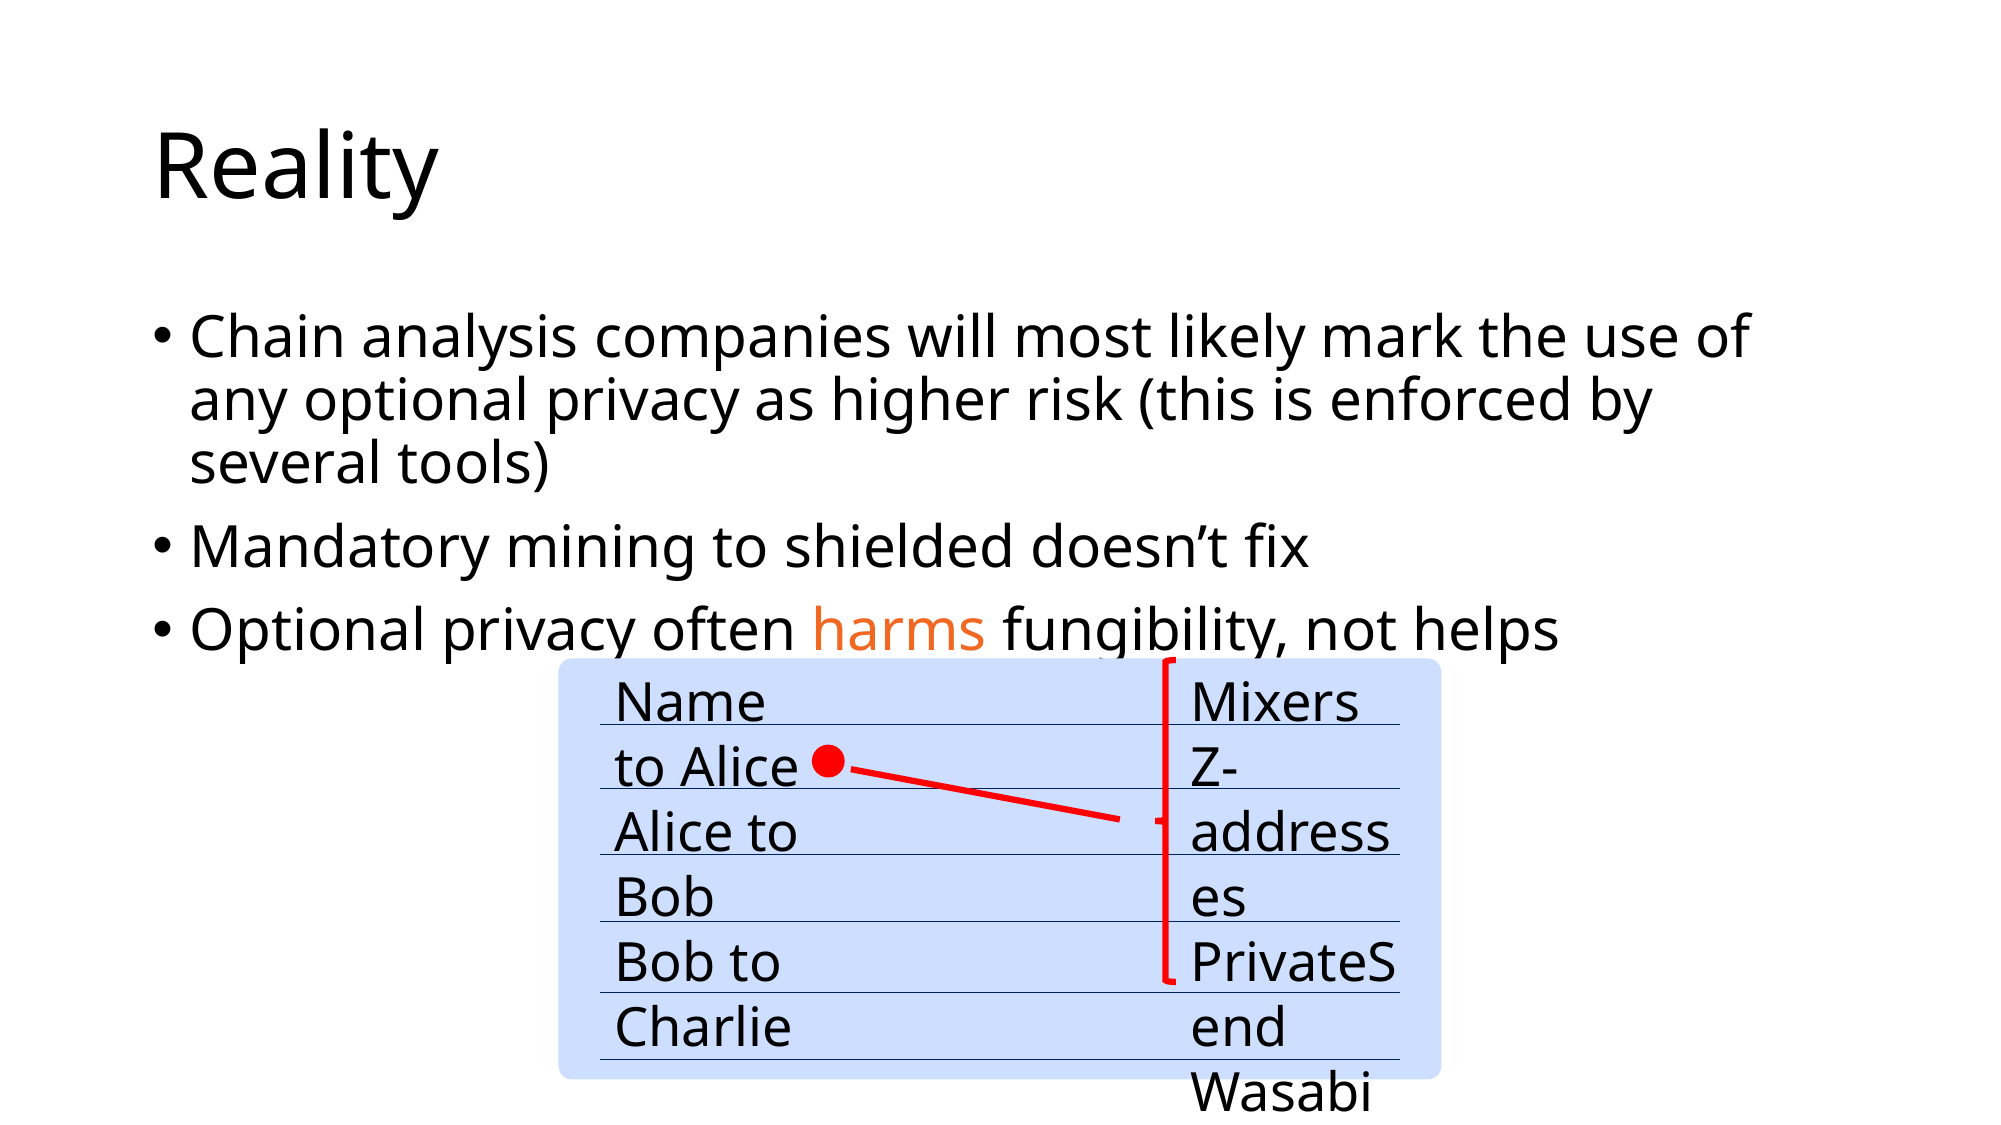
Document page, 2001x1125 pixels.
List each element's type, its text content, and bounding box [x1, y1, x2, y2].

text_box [558, 658, 1442, 1080]
list Chain analysis companies will most likely mark the use of any optional privacy as higher risk (this is enforced by several tools) Mandatory mining to shielded doesn’t fix Optional privacy often harms fungibility, not helps [137, 299, 1863, 1014]
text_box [850, 769, 1120, 820]
title Reality [137, 59, 1863, 278]
text_box Mixers Z-addresses PrivateSend Wasabi Samourai [1175, 1080, 1421, 1125]
